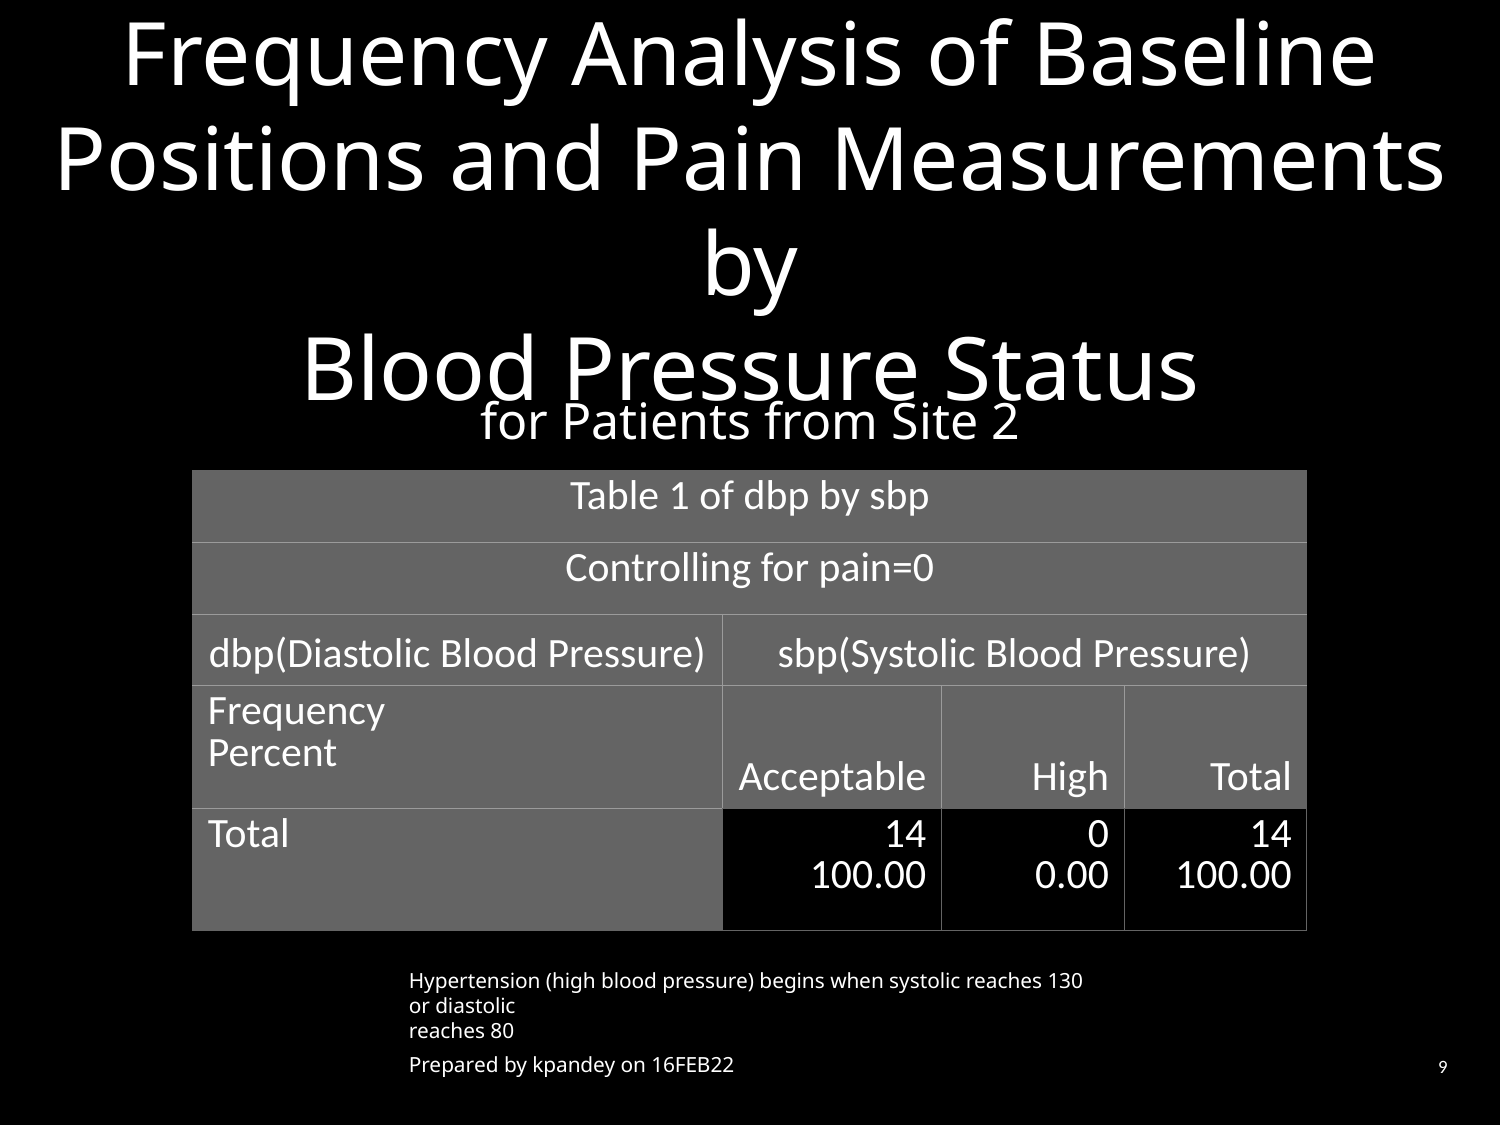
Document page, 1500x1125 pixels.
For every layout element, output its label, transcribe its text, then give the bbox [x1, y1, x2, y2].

table_cell Frequency Percent [193, 686, 722, 808]
table_cell 0 0.00 [942, 809, 1124, 930]
title for Patients from Site 2 [37, 378, 1463, 461]
title Frequency Analysis of Baseline Positions and Pain Measurements by Blood Pressure Status [37, 37, 1463, 378]
table_header Table 1 of dbp by sbp [193, 471, 1306, 542]
table_cell dbp(Diastolic Blood Pressure) [193, 615, 722, 685]
table_cell 14 100.00 [723, 809, 941, 930]
table_cell Total [1125, 686, 1306, 808]
slide_number 9 [1106, 1043, 1463, 1088]
table_cell Total [193, 809, 722, 930]
table_cell 14 100.00 [1125, 809, 1306, 930]
table_cell Controlling for pain=0 [193, 543, 1306, 614]
table_cell High [942, 686, 1124, 808]
footer Hypertension (high blood pressure) begins when systolic reaches 130 or diastolic reaches 80 [393, 969, 1107, 1041]
footer Prepared by kpandey on 16FEB22 [393, 1041, 1107, 1088]
table_cell sbp(Systolic Blood Pressure) [723, 615, 1306, 685]
table_cell Acceptable [723, 686, 941, 808]
